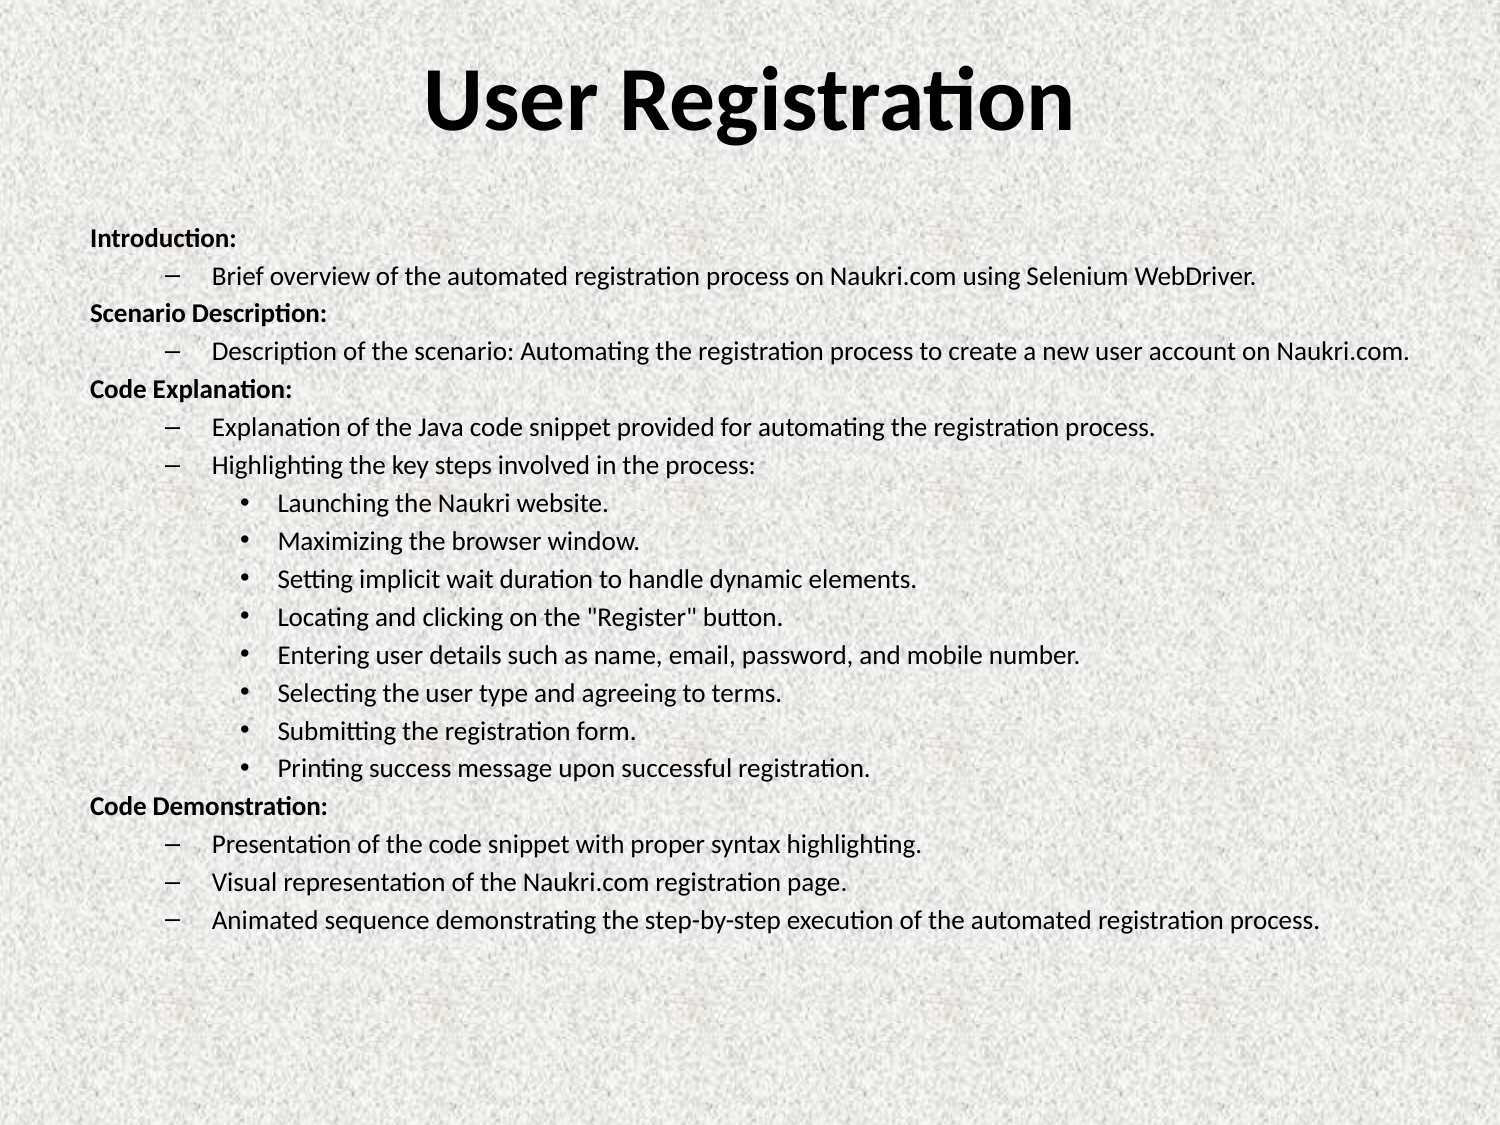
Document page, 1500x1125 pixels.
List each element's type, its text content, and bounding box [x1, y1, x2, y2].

list Introduction: Brief overview of the automated registration process on Naukri.com using Selenium WebDriver. Scenario Description: Description of the scenario: Automating the registration process to create a new user account on Naukri.com. Code Explanation: Explanation of the Java code snippet provided for automating the registration process. Highlighting the key steps involved in the process: Launching the Naukri website. Maximizing the browser window. Setting implicit wait duration to handle dynamic elements. Locating and clicking on the "Register" button. Entering user details such as name, email, password, and mobile number. Selecting the user type and agreeing to terms. Submitting the registration form. Printing success message upon successful registration. Code Demonstration: Presentation of the code snippet with proper syntax highlighting. Visual representation of the Naukri.com registration page. Animated sequence demonstrating the step-by-step execution of the automated registration process. [75, 212, 1425, 1005]
title User Registration [75, 0, 1425, 188]
picture [0, 0, 1500, 1125]
